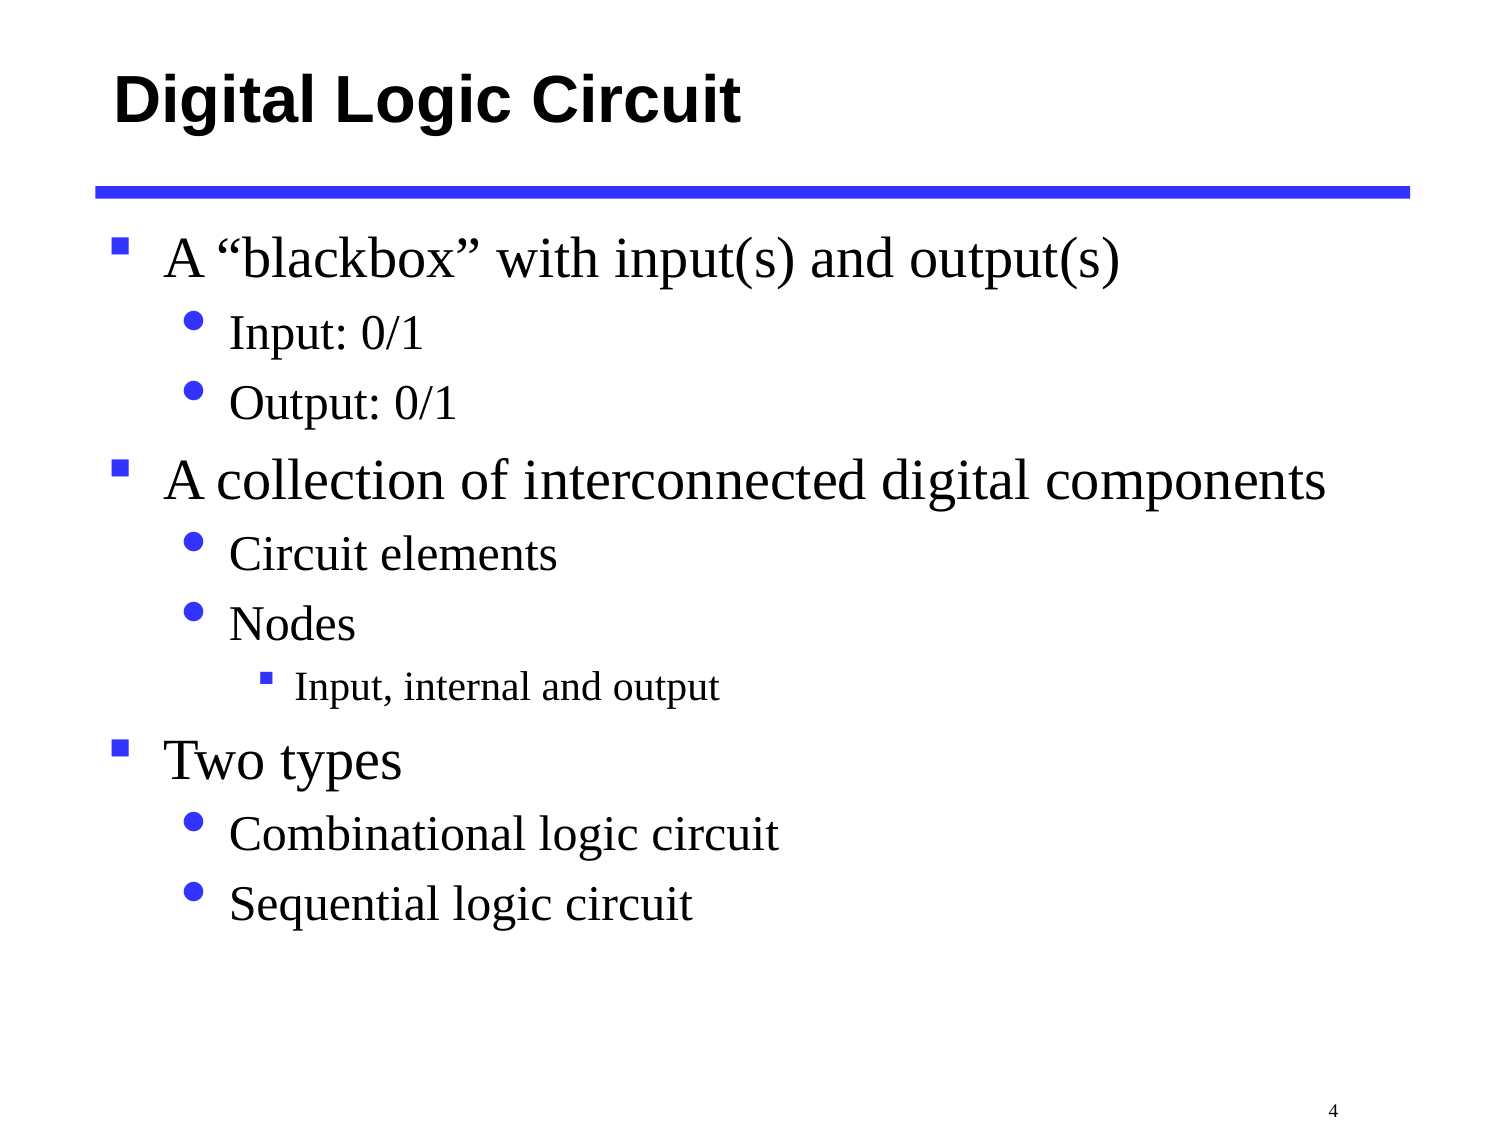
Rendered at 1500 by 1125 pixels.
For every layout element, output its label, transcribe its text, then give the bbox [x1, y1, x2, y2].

slide_number 4 [1185, 1068, 1500, 1125]
title Digital Logic Circuit [98, 11, 1374, 180]
list A “blackbox” with input(s) and output(s) Input: 0/1 Output: 0/1 A collection of interconnected digital components Circuit elements Nodes Input, internal and output Two types Combinational logic circuit Sequential logic circuit [91, 211, 1367, 1037]
